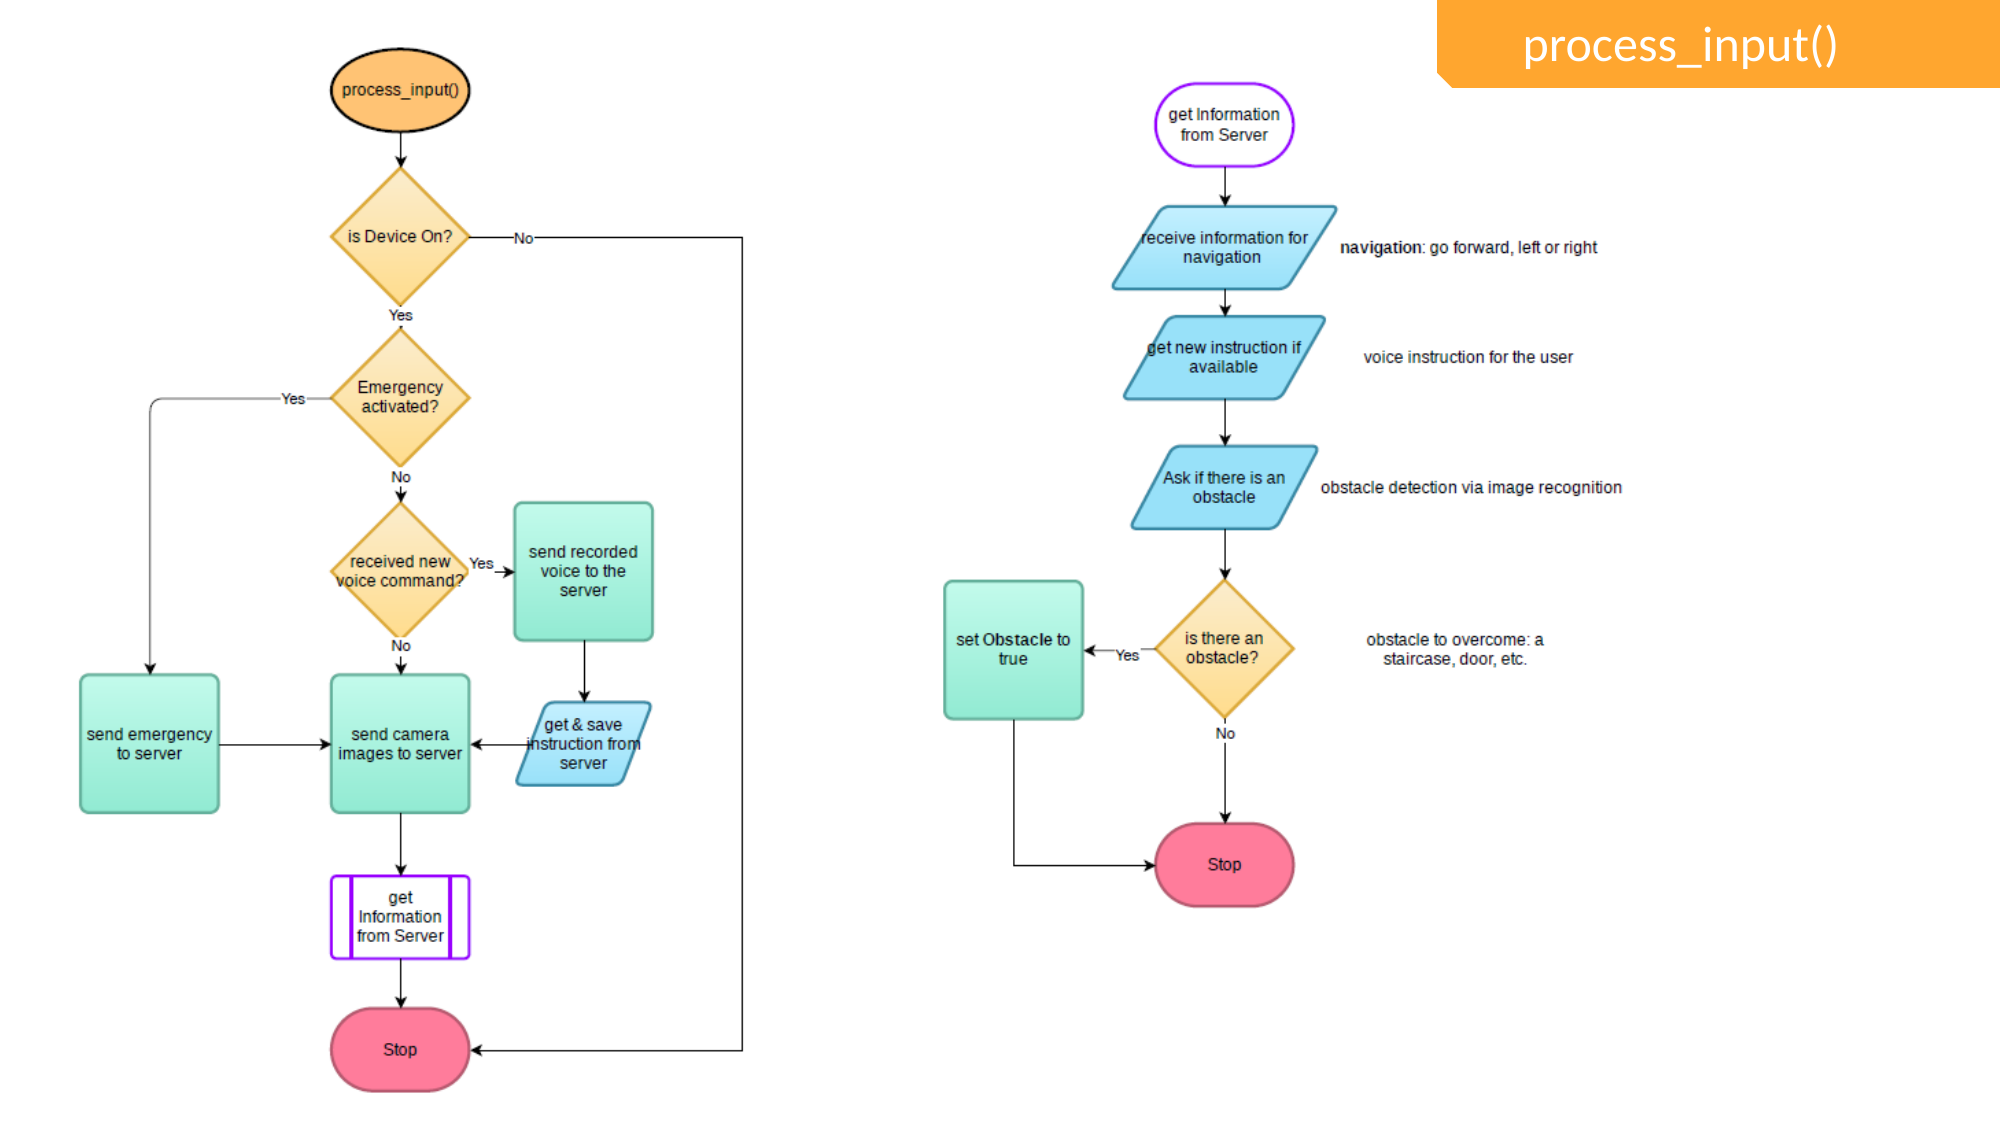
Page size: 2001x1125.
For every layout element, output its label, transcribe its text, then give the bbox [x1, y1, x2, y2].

text_box process_input() [1507, 3, 1855, 79]
picture [71, 23, 1632, 1101]
